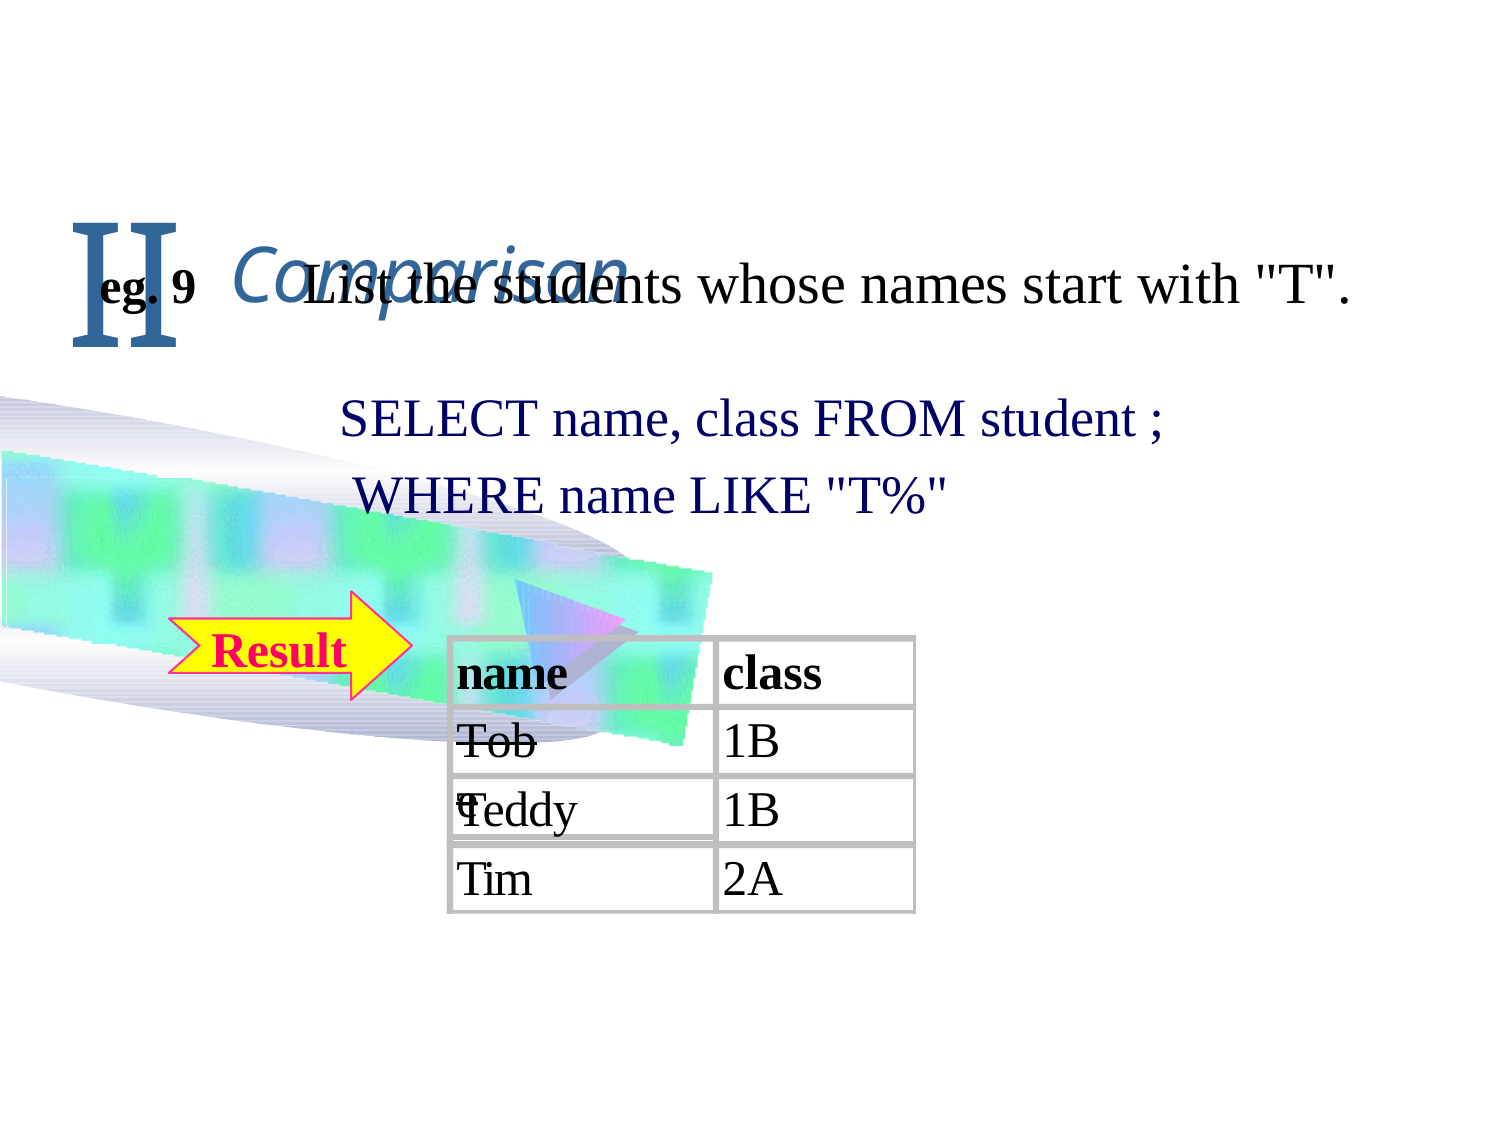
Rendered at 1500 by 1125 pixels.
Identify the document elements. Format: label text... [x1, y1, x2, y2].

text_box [167, 589, 917, 914]
text_box List the students whose names start with "T". [300, 242, 1358, 315]
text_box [0, 447, 713, 746]
text_box SELECT name, class FROM student ; WHERE name LIKE "T%" [337, 366, 1170, 525]
text_box eg. 9 [97, 251, 199, 314]
title II Comparison [59, 0, 733, 382]
